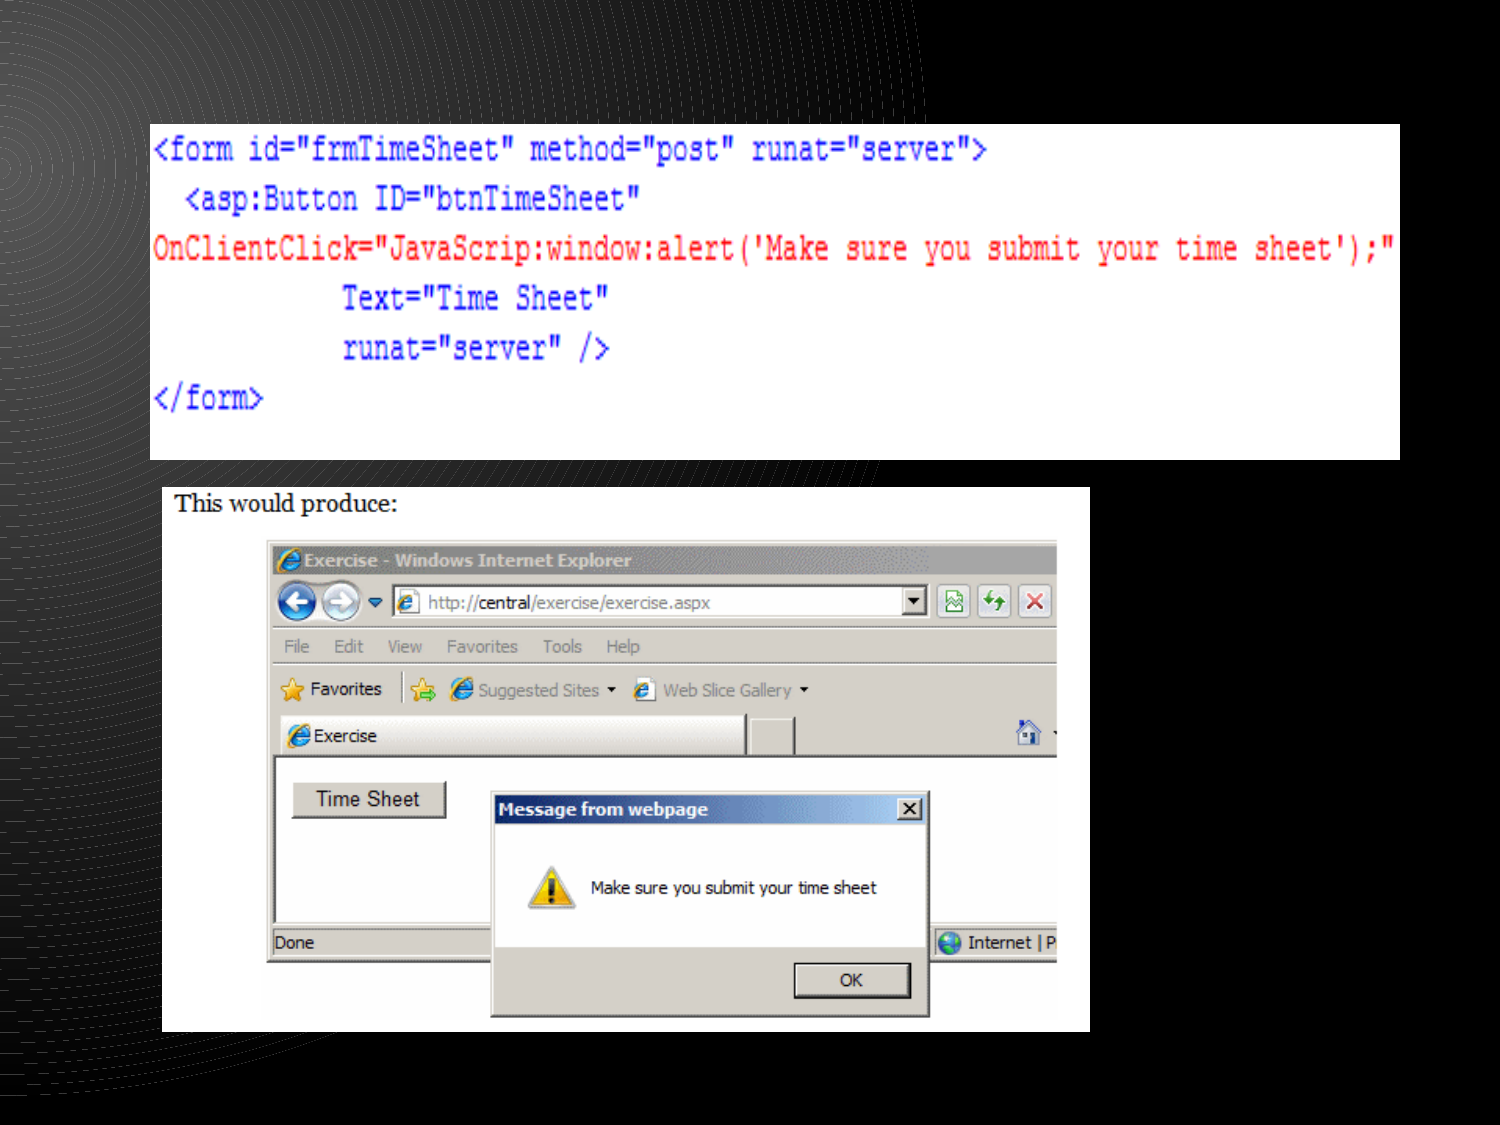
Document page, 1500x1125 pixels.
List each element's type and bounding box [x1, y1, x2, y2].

list [162, 487, 1090, 1032]
picture [149, 124, 1401, 460]
